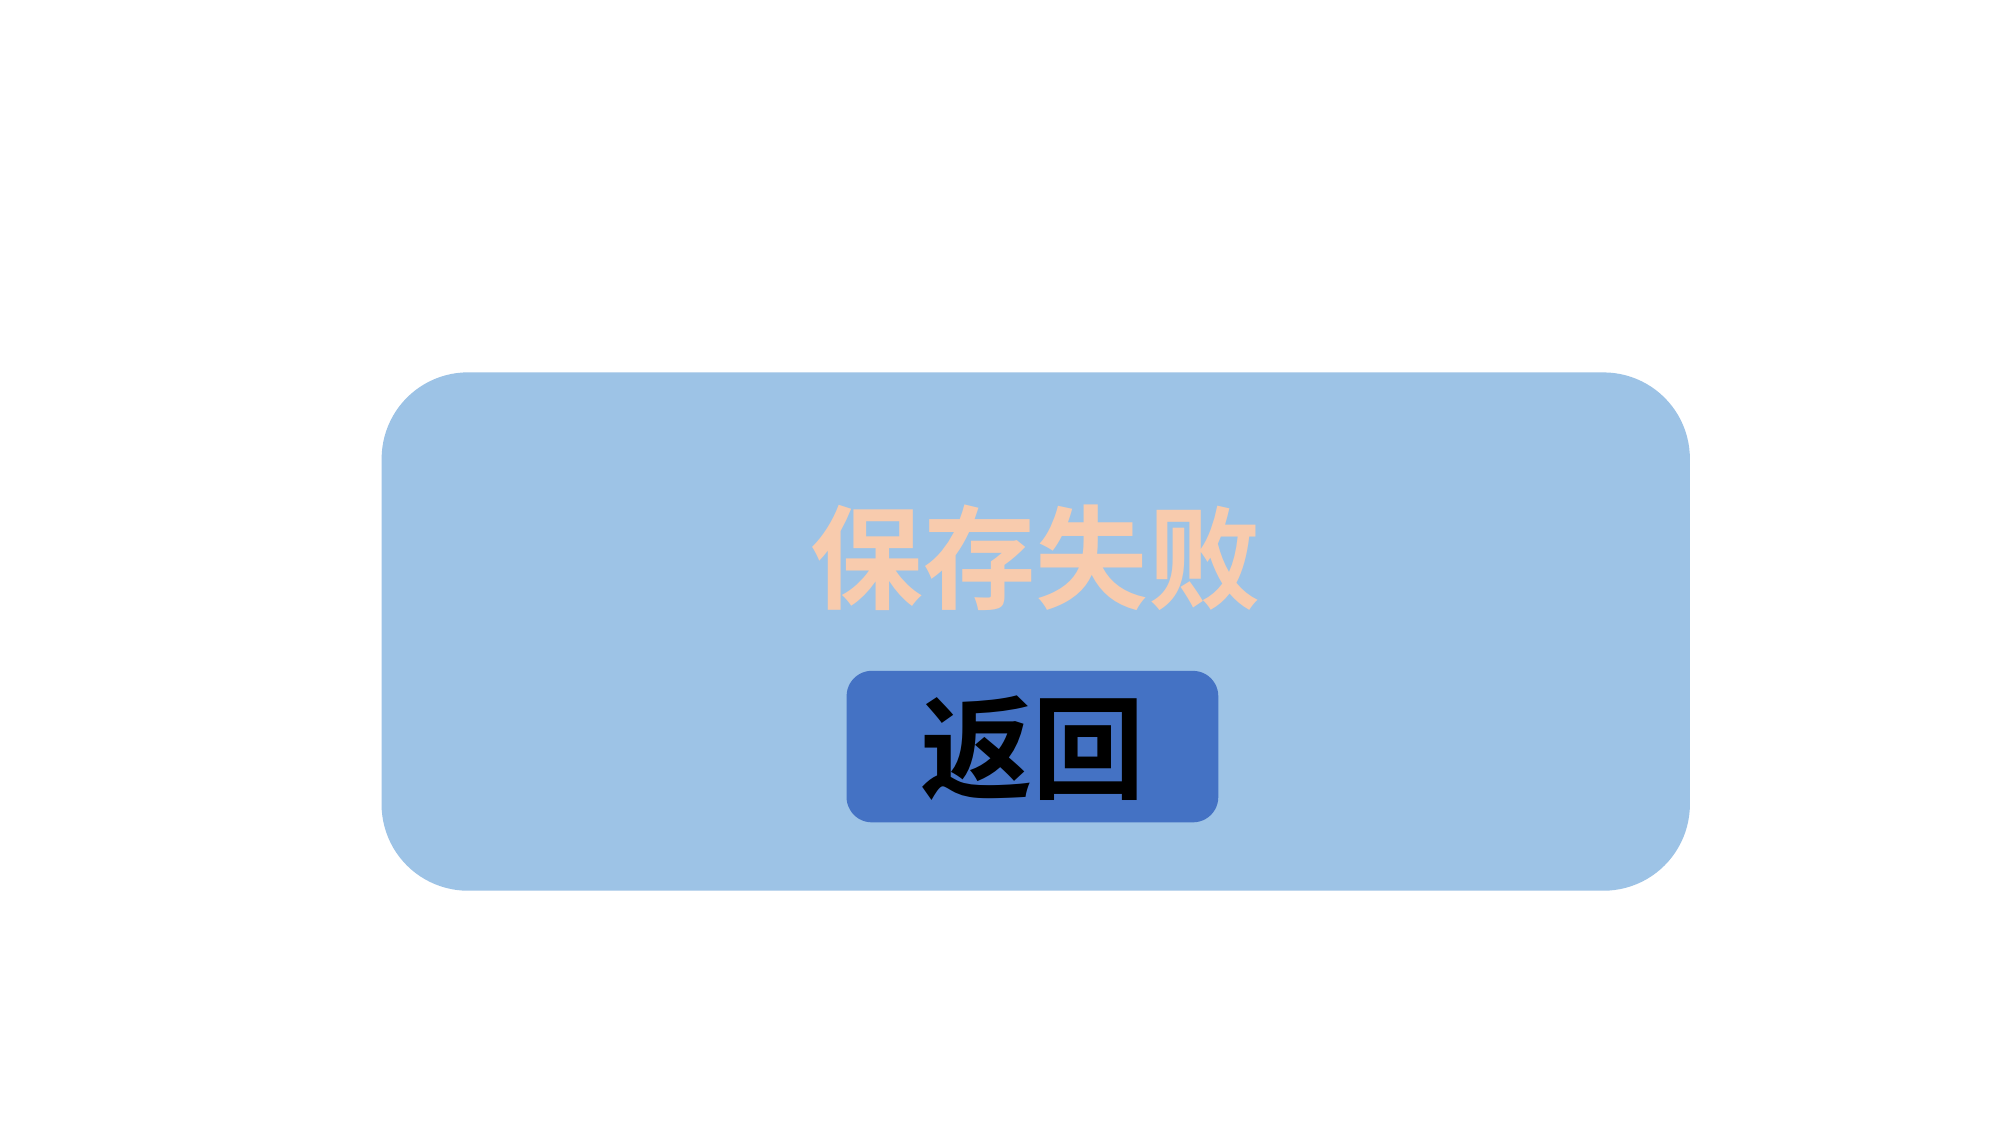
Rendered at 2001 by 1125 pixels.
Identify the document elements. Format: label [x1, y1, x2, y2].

text_box [381, 372, 1690, 891]
